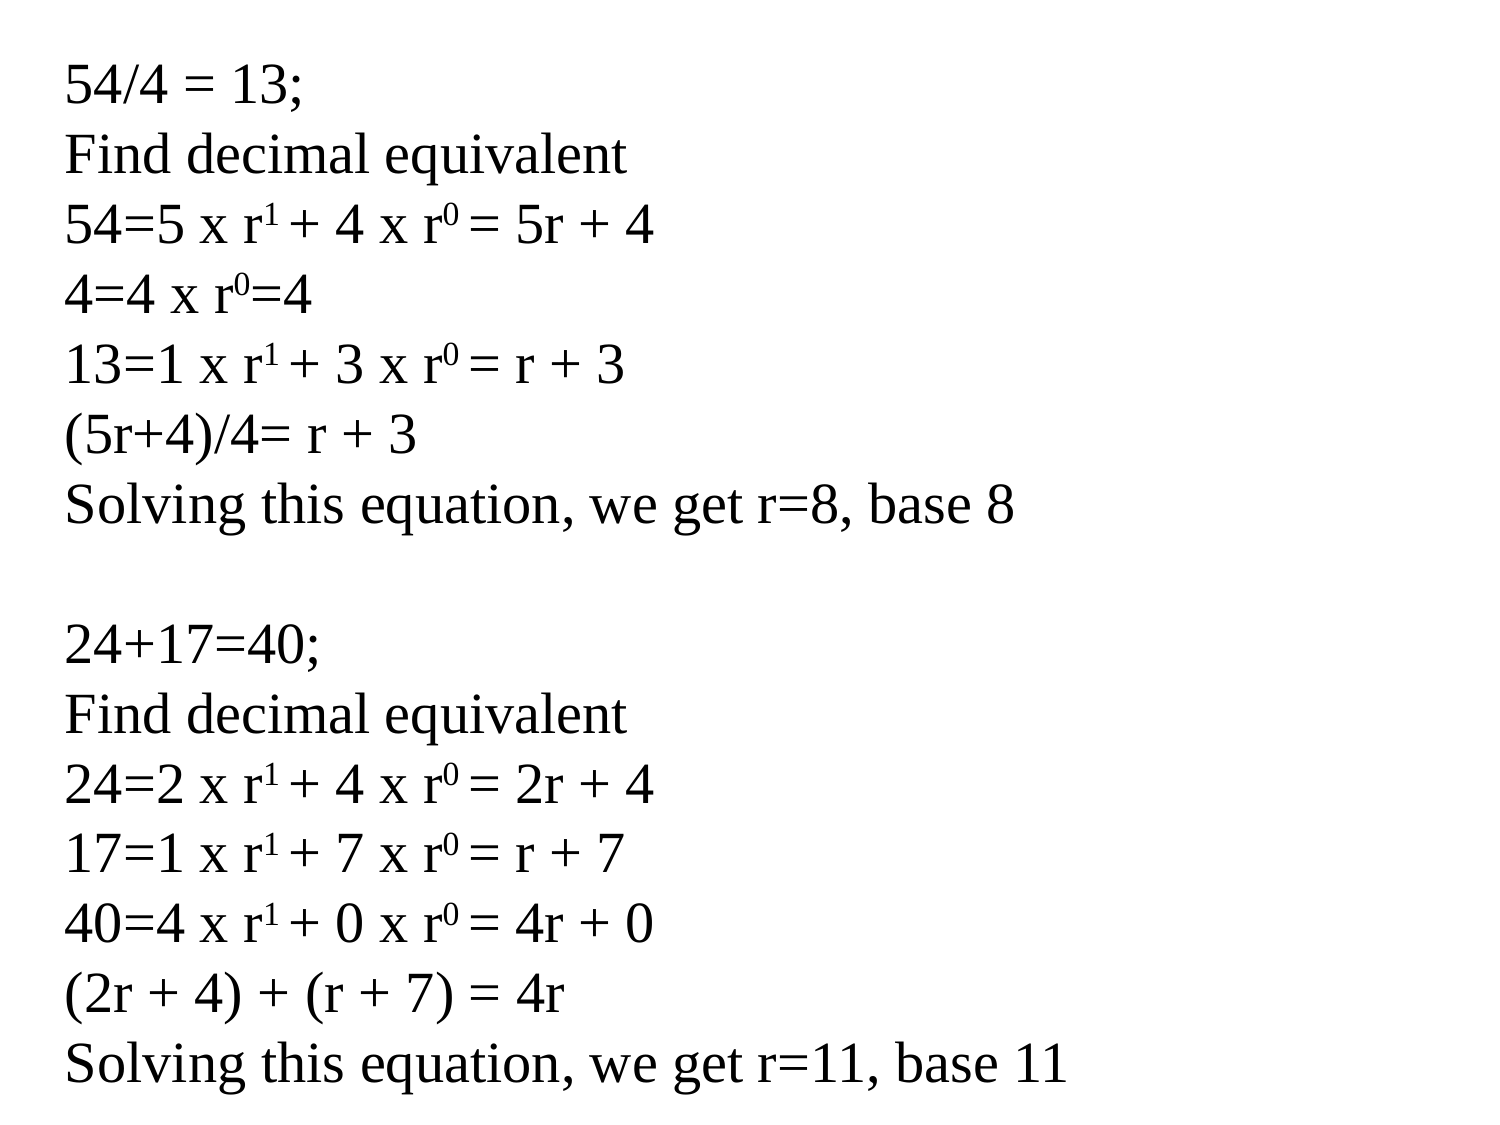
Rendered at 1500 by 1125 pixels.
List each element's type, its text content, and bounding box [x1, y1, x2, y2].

text_box 54/4 = 13; Find decimal equivalent 54=5 x r1 + 4 x r0 = 5r + 4 4=4 x r0=4 13=1 x r1 + 3 x r0 = r + 3 (5r+4)/4= r + 3 Solving this equation, we get r=8, base 8 24+17=40; Find decimal equivalent 24=2 x r1 + 4 x r0 = 2r + 4 17=1 x r1 + 7 x r0 = r + 7 40=4 x r1 + 0 x r0 = 4r + 0 (2r + 4) + (r + 7) = 4r Solving this equation, we get r=11, base 11 [50, 37, 1438, 1125]
